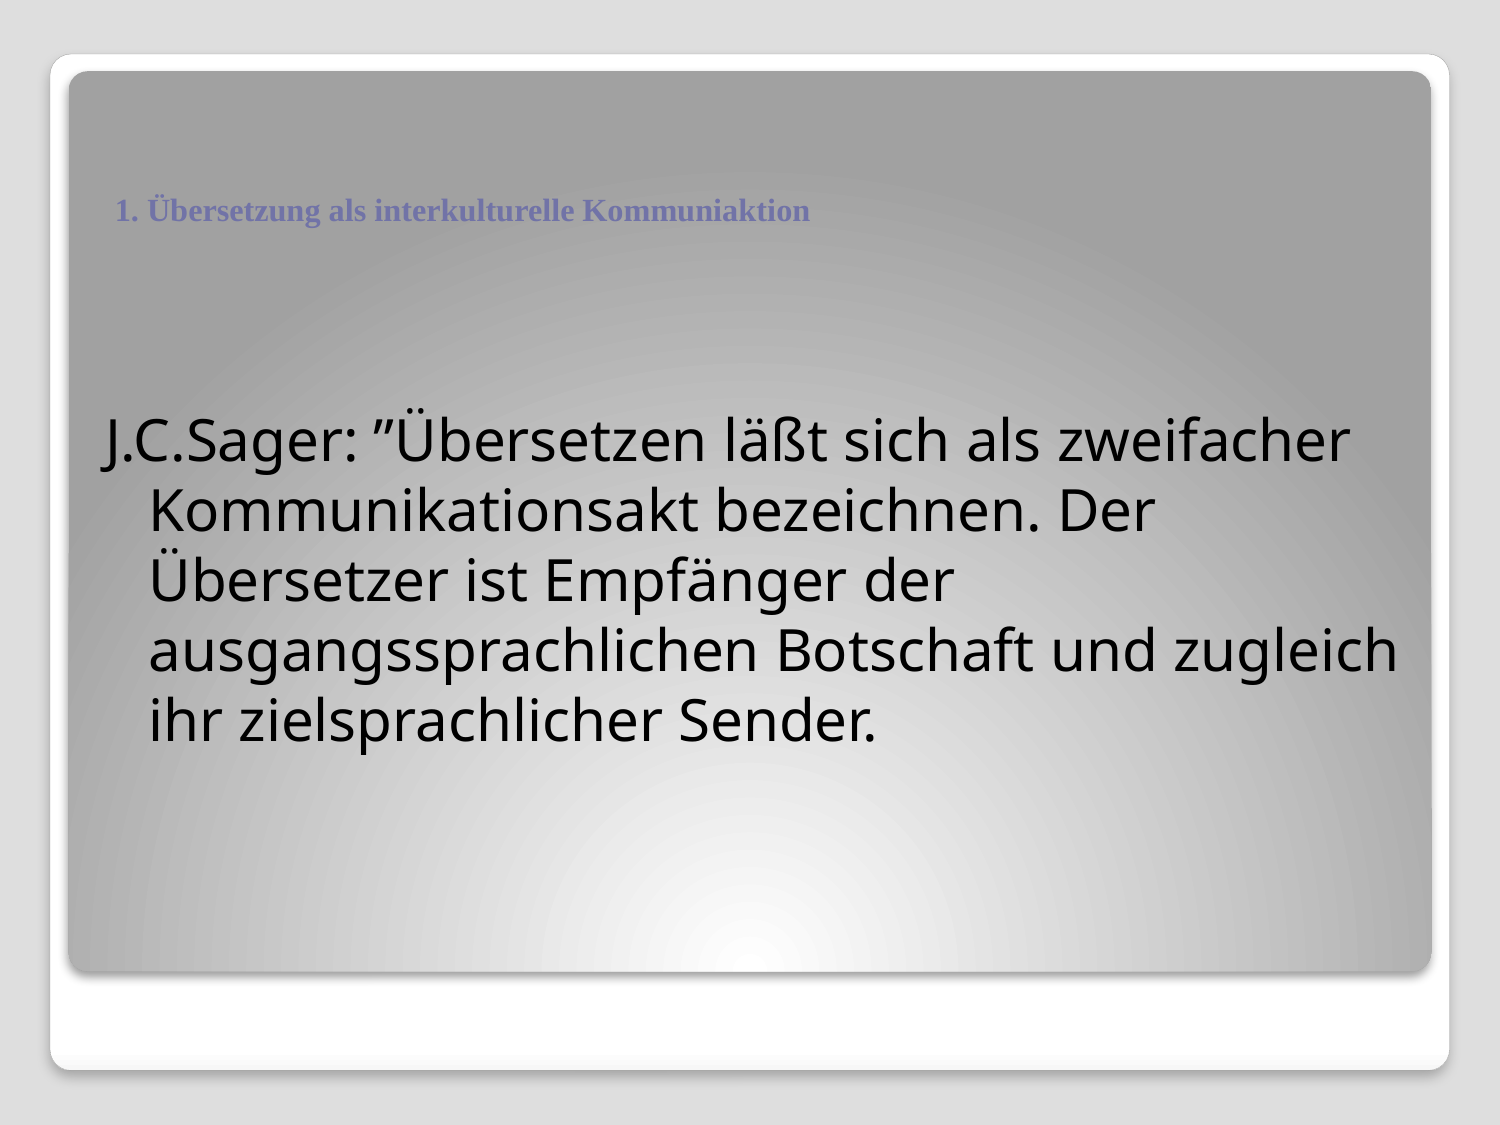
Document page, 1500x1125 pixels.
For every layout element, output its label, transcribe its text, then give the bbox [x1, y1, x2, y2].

list J.C.Sager: ”Übersetzen läßt sich als zweifacher Kommunikationsakt bezeichnen. Der Übersetzer ist Empfänger der ausgangssprachlichen Botschaft und zugleich ihr zielsprachlicher Sender. [75, 312, 1418, 1000]
title 1. Übersetzung als interkulturelle Kommuniaktion [99, 62, 1443, 235]
